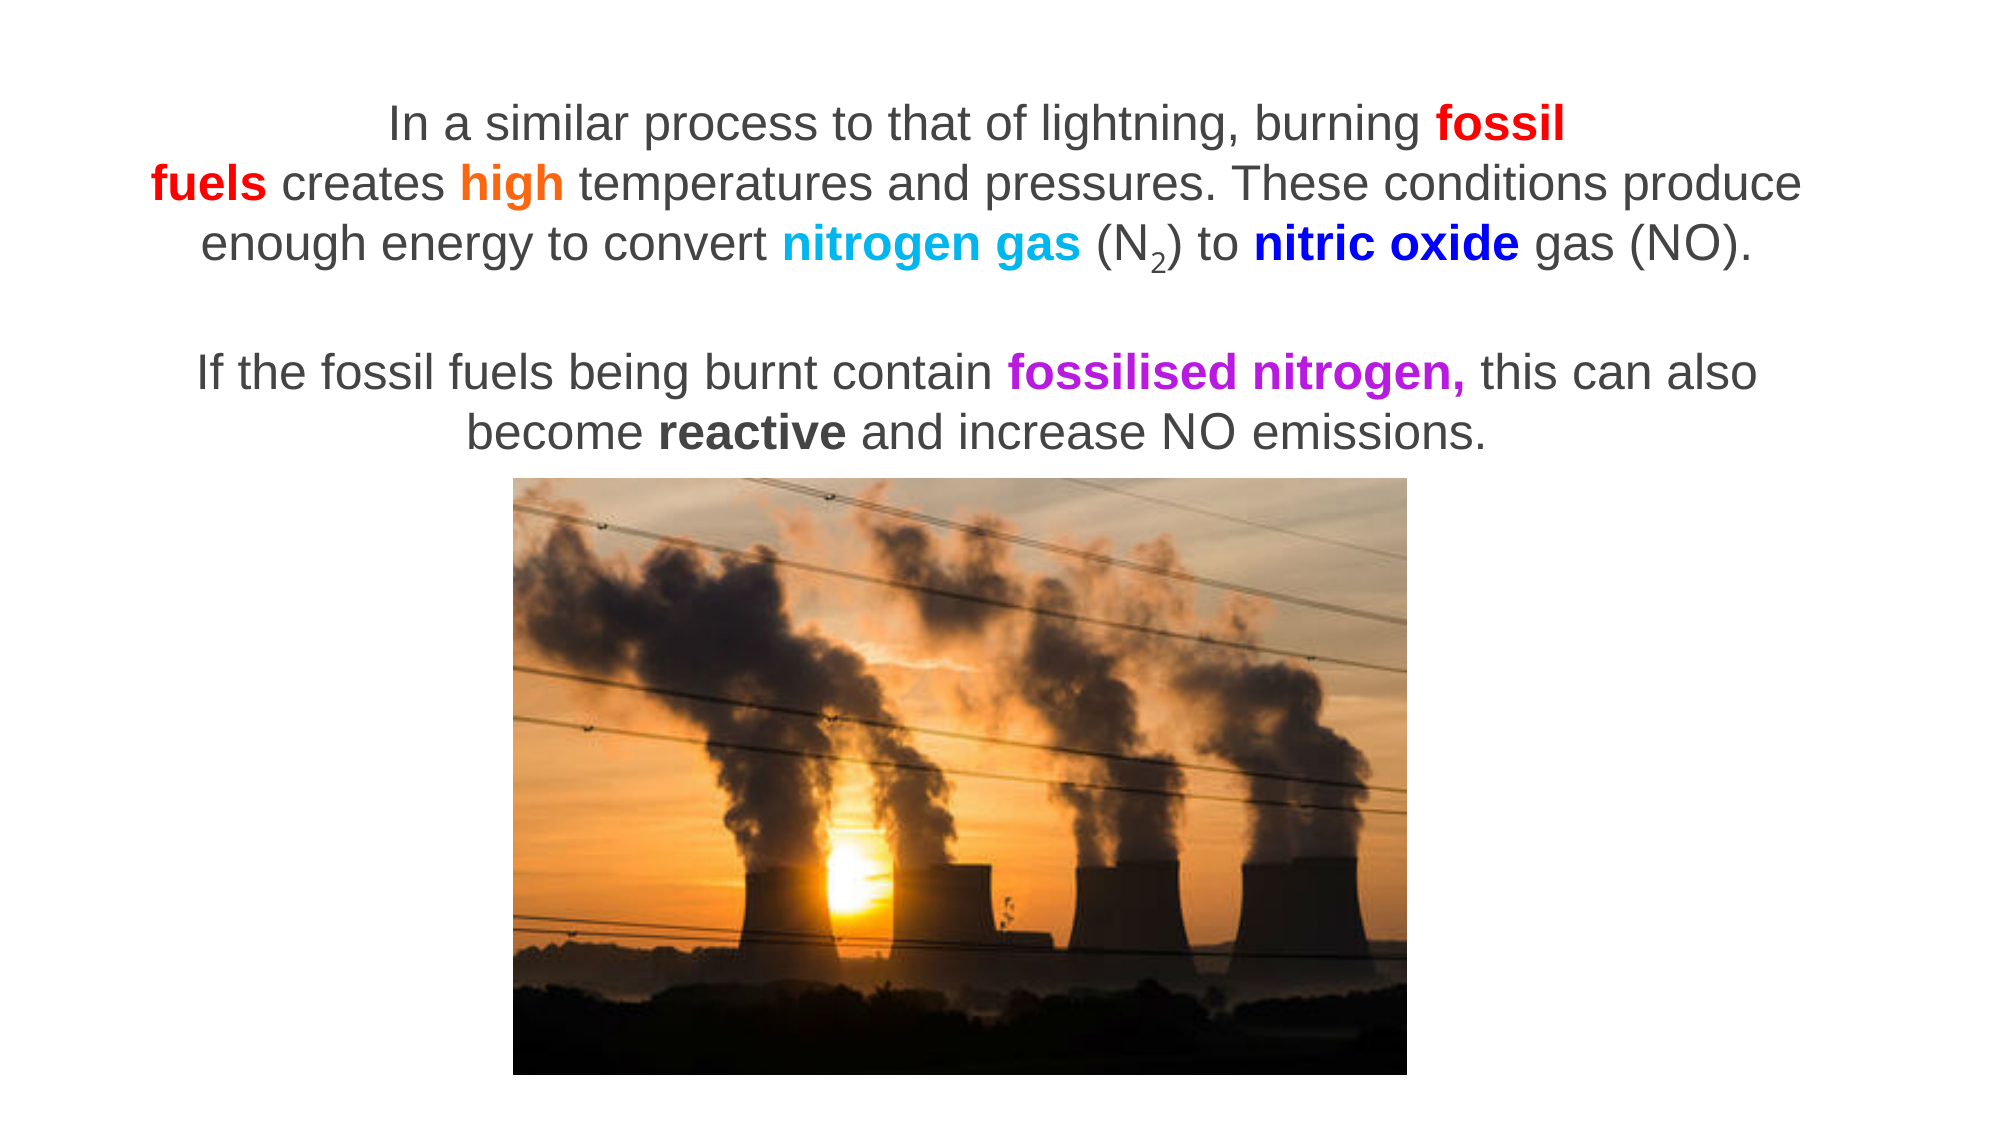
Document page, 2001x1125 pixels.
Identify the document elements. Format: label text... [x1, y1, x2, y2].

text_box In a similar process to that of lightning, burning fossil fuels creates high temperatures and pressures. These conditions produce enough energy to convert nitrogen gas (N2​) to nitric oxide gas (NO). If the fossil fuels being burnt contain fossilised nitrogen, this can also become reactive and increase NO emissions. [91, 83, 1863, 467]
picture [512, 478, 1407, 1075]
